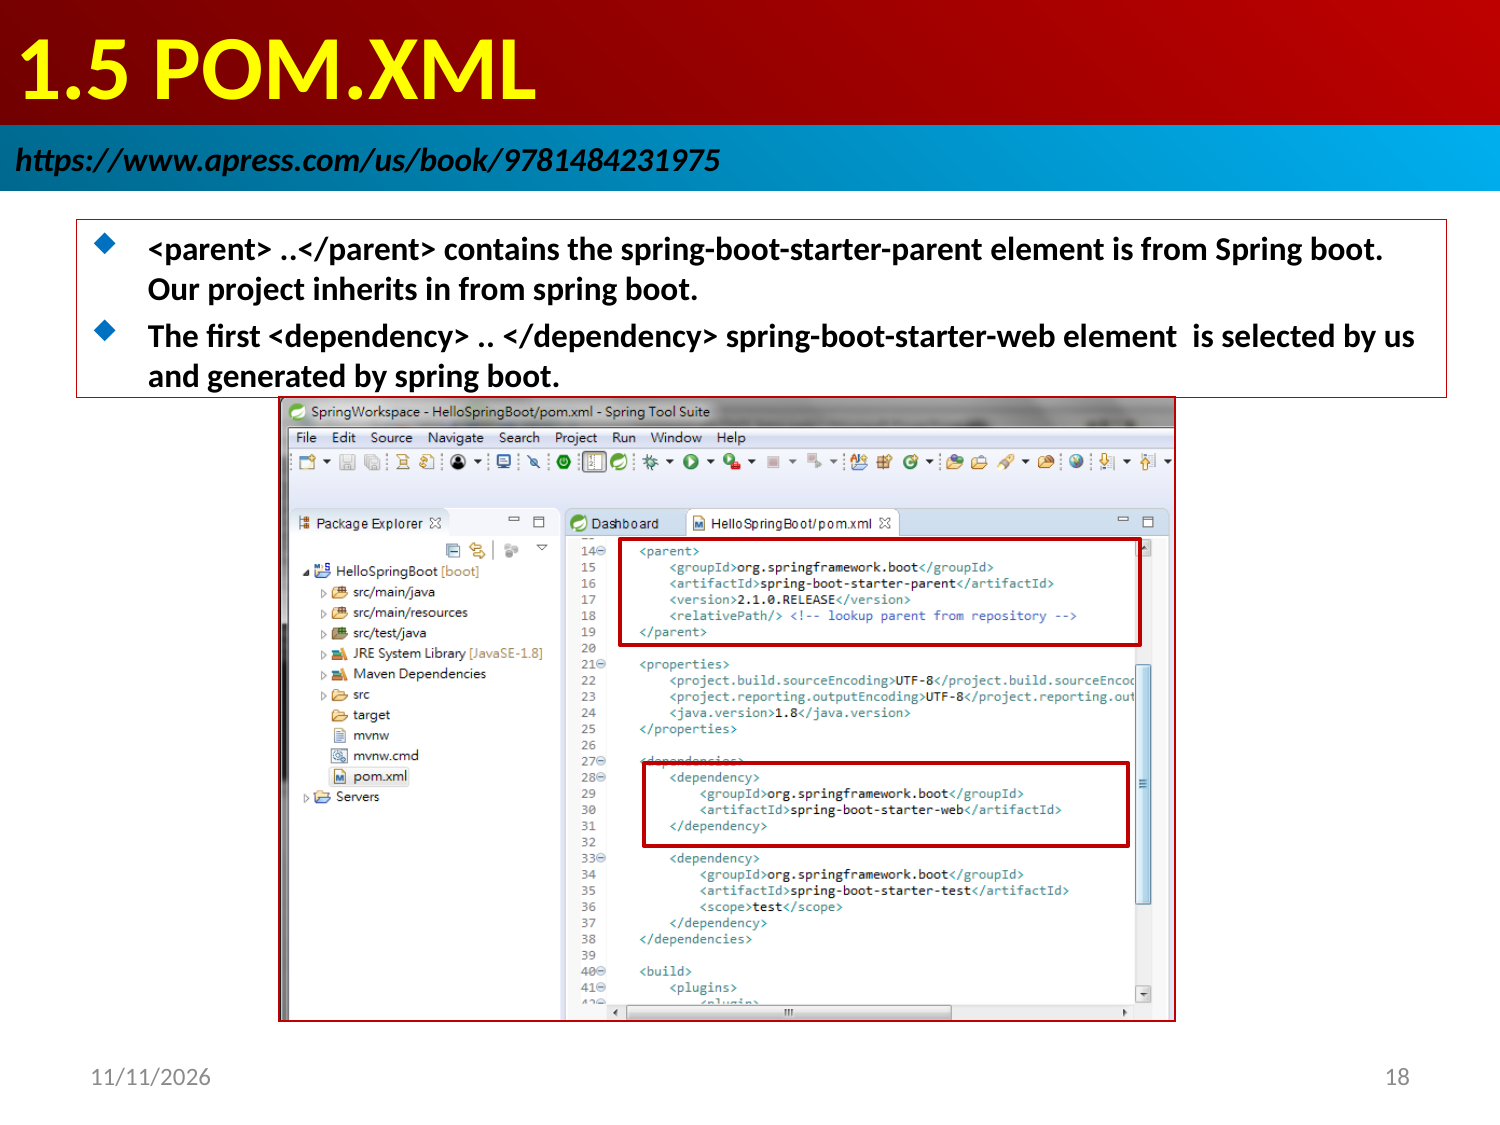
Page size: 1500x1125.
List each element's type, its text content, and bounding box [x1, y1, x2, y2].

subtitle <parent> ..</parent> contains the spring-boot-starter-parent element is from Spring boot. Our project inherits in from spring boot. The first <dependency> .. </dependency> spring-boot-starter-web element is selected by us and generated by spring boot. [76, 219, 1447, 398]
title 1.5 POM.XML [0, 0, 1500, 125]
picture [279, 396, 1175, 1021]
text_box https://www.apress.com/us/book/9781484231975 [0, 125, 1500, 191]
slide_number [75, 1042, 425, 1109]
slide_number 18 [1074, 1042, 1425, 1109]
